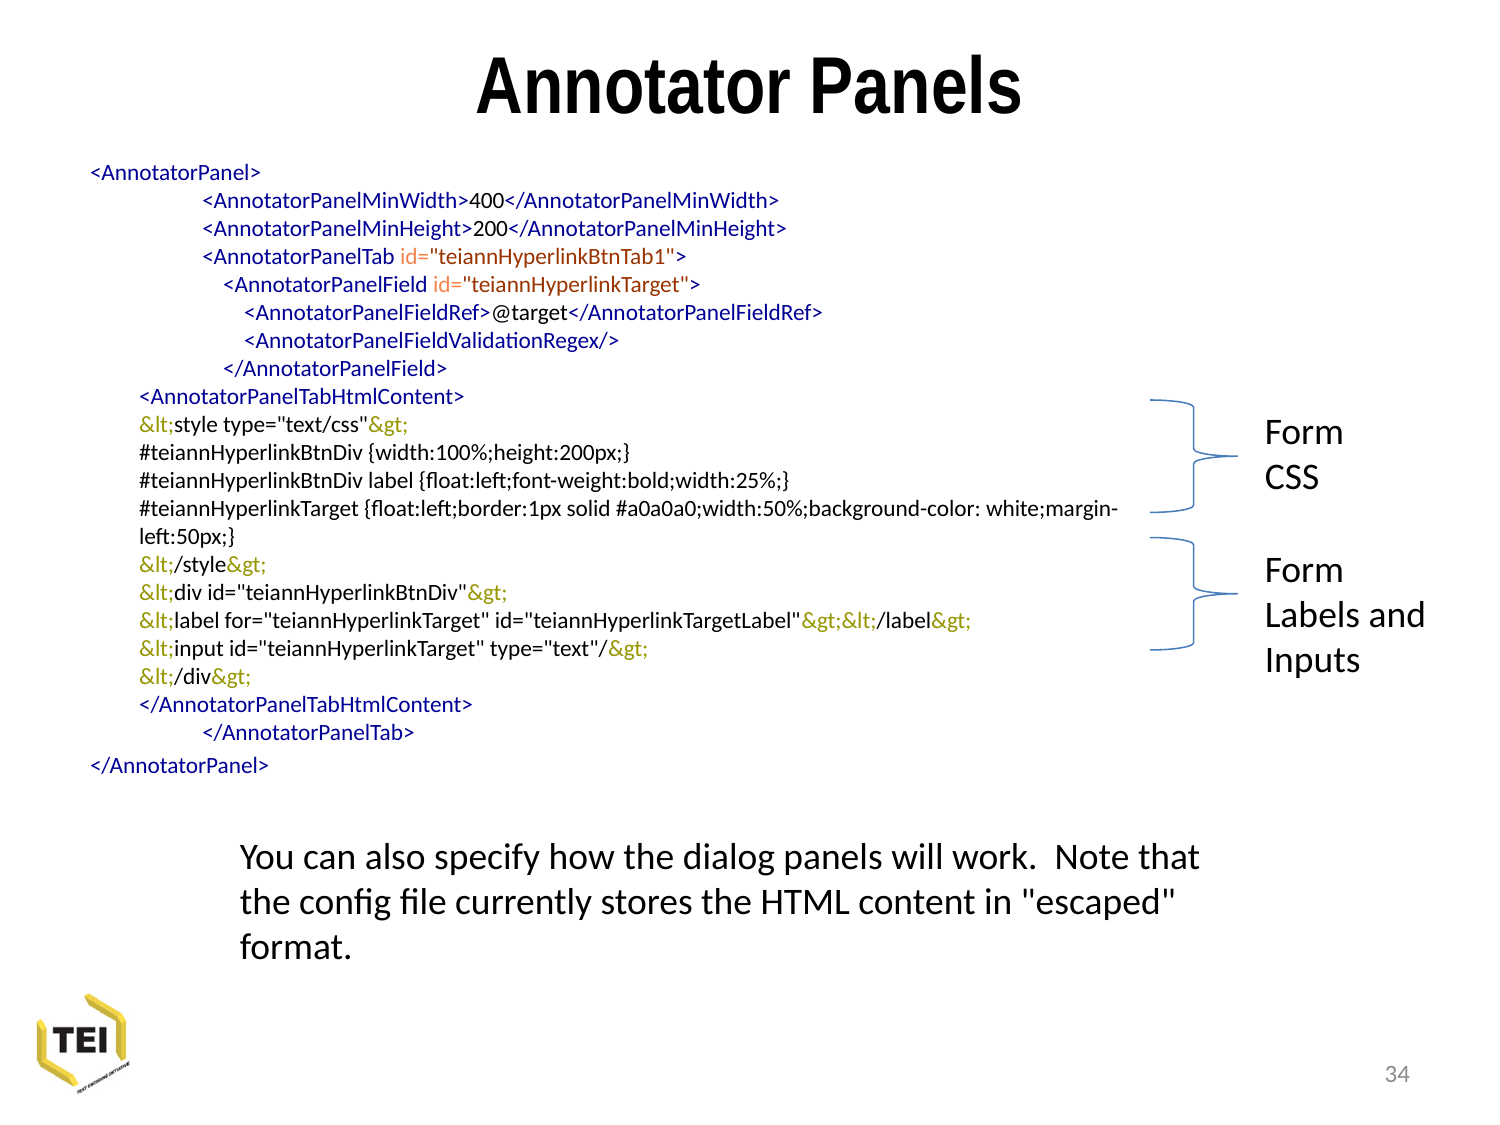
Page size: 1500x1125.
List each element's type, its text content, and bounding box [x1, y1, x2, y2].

text_box [1149, 536, 1239, 651]
text_box Form Labels and Inputs [1250, 537, 1450, 688]
text_box Form CSS [1250, 399, 1375, 505]
picture [24, 987, 138, 1100]
slide_number 34 [1074, 1042, 1425, 1103]
text_box [1149, 399, 1239, 514]
title Annotator Panels [75, 24, 1425, 138]
list <AnnotatorPanel> <AnnotatorPanelMinWidth>400</AnnotatorPanelMinWidth> <AnnotatorPanelMinHeight>200</AnnotatorPanelMinHeight> <AnnotatorPanelTab id="teiannHyperlinkBtnTab1"> <AnnotatorPanelField id="teiannHyperlinkTarget"> <AnnotatorPanelFieldRef>@target</AnnotatorPanelFieldRef> <AnnotatorPanelFieldValidationRegex/> </AnnotatorPanelField> <AnnotatorPanelTabHtmlContent> &lt;style type="text/css"&gt; #teiannHyperlinkBtnDiv {width:100%;height:200px;} #teiannHyperlinkBtnDiv label {float:left;font-weight:bold;width:25%;} #teiannHyperlinkTarget {float:left;border:1px solid #a0a0a0;width:50%;background-color: white;margin-left:50px;} &lt;/style&gt; &lt;div id="teiannHyperlinkBtnDiv"&gt; &lt;label for="teiannHyperlinkTarget" id="teiannHyperlinkTargetLabel"&gt;&lt;/label&gt; &lt;input id="teiannHyperlinkTarget" type="text"/&gt; &lt;/div&gt; </AnnotatorPanelTabHtmlContent> </AnnotatorPanelTab> </AnnotatorPanel> [75, 149, 1213, 788]
text_box You can also specify how the dialog panels will work. Note that the config file currently stores the HTML content in "escaped" format. [224, 824, 1275, 975]
